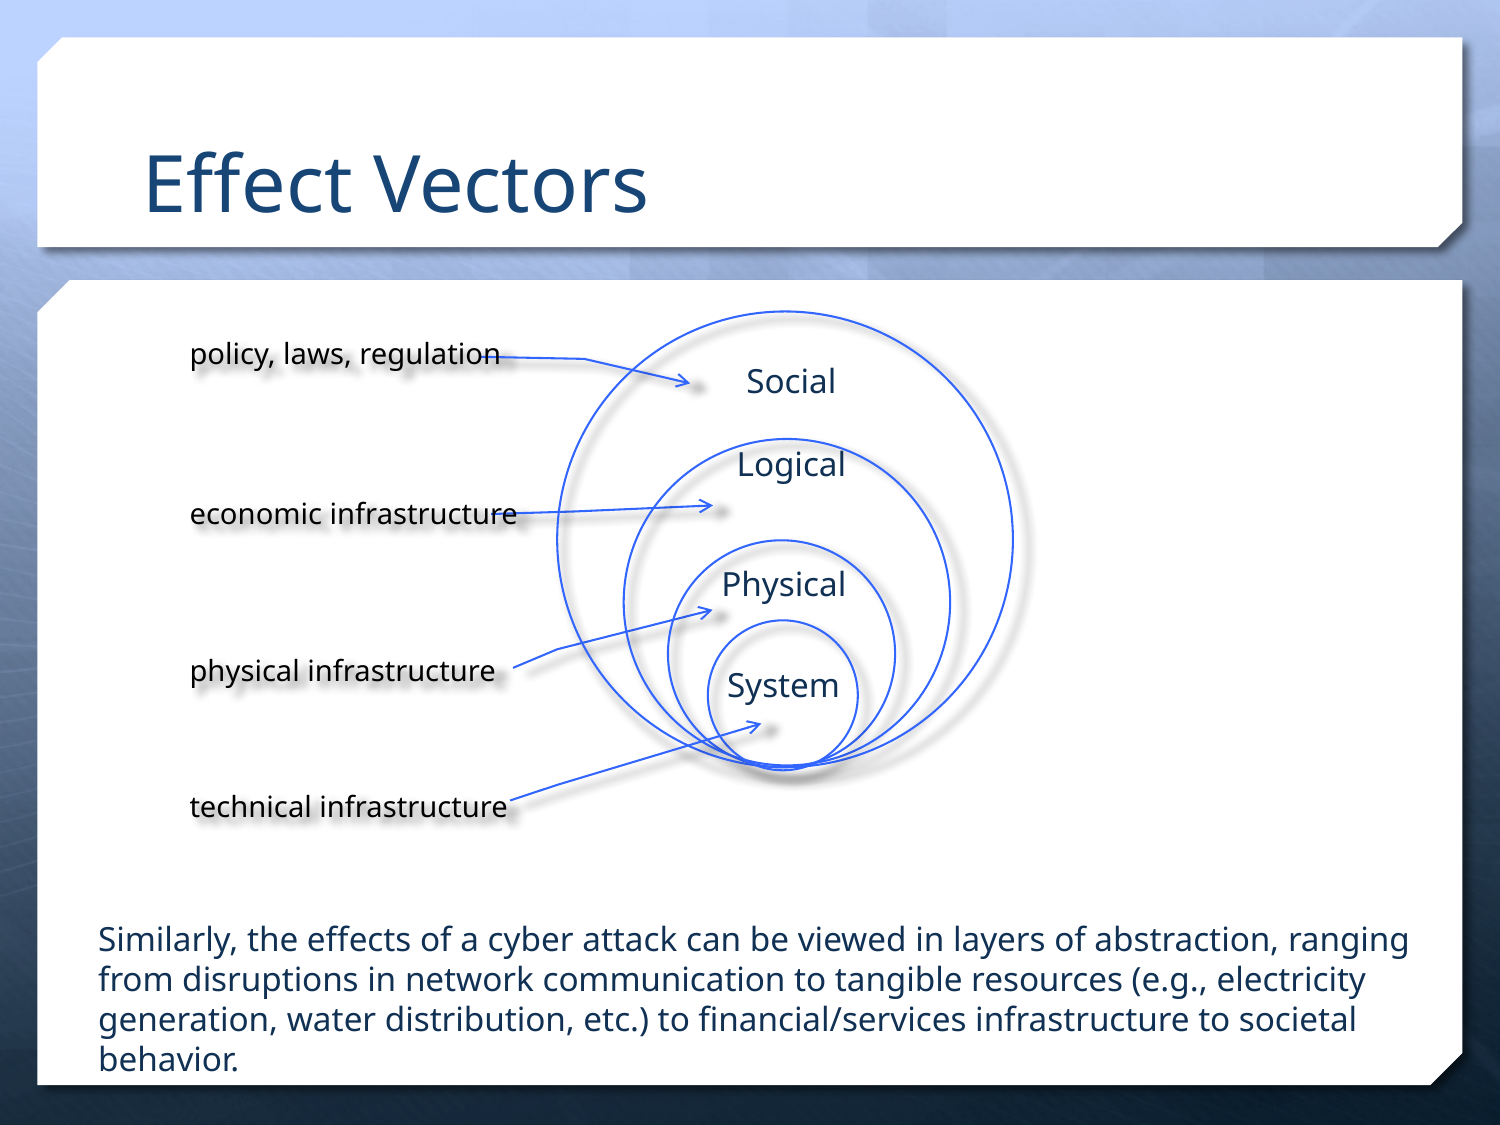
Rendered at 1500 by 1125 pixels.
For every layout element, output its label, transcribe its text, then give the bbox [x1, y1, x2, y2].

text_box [174, 619, 948, 824]
text_box Similarly, the effects of a cyber attack can be viewed in layers of abstraction, ranging from disruptions in network communication to tangible resources (e.g., electricity generation, water distribution, etc.) to financial/services infrastructure to societal behavior. [83, 910, 1475, 1086]
title Effect Vectors [127, 48, 1372, 236]
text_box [174, 310, 1014, 768]
text_box [185, 236, 1165, 786]
picture [1162, 1086, 1428, 1096]
